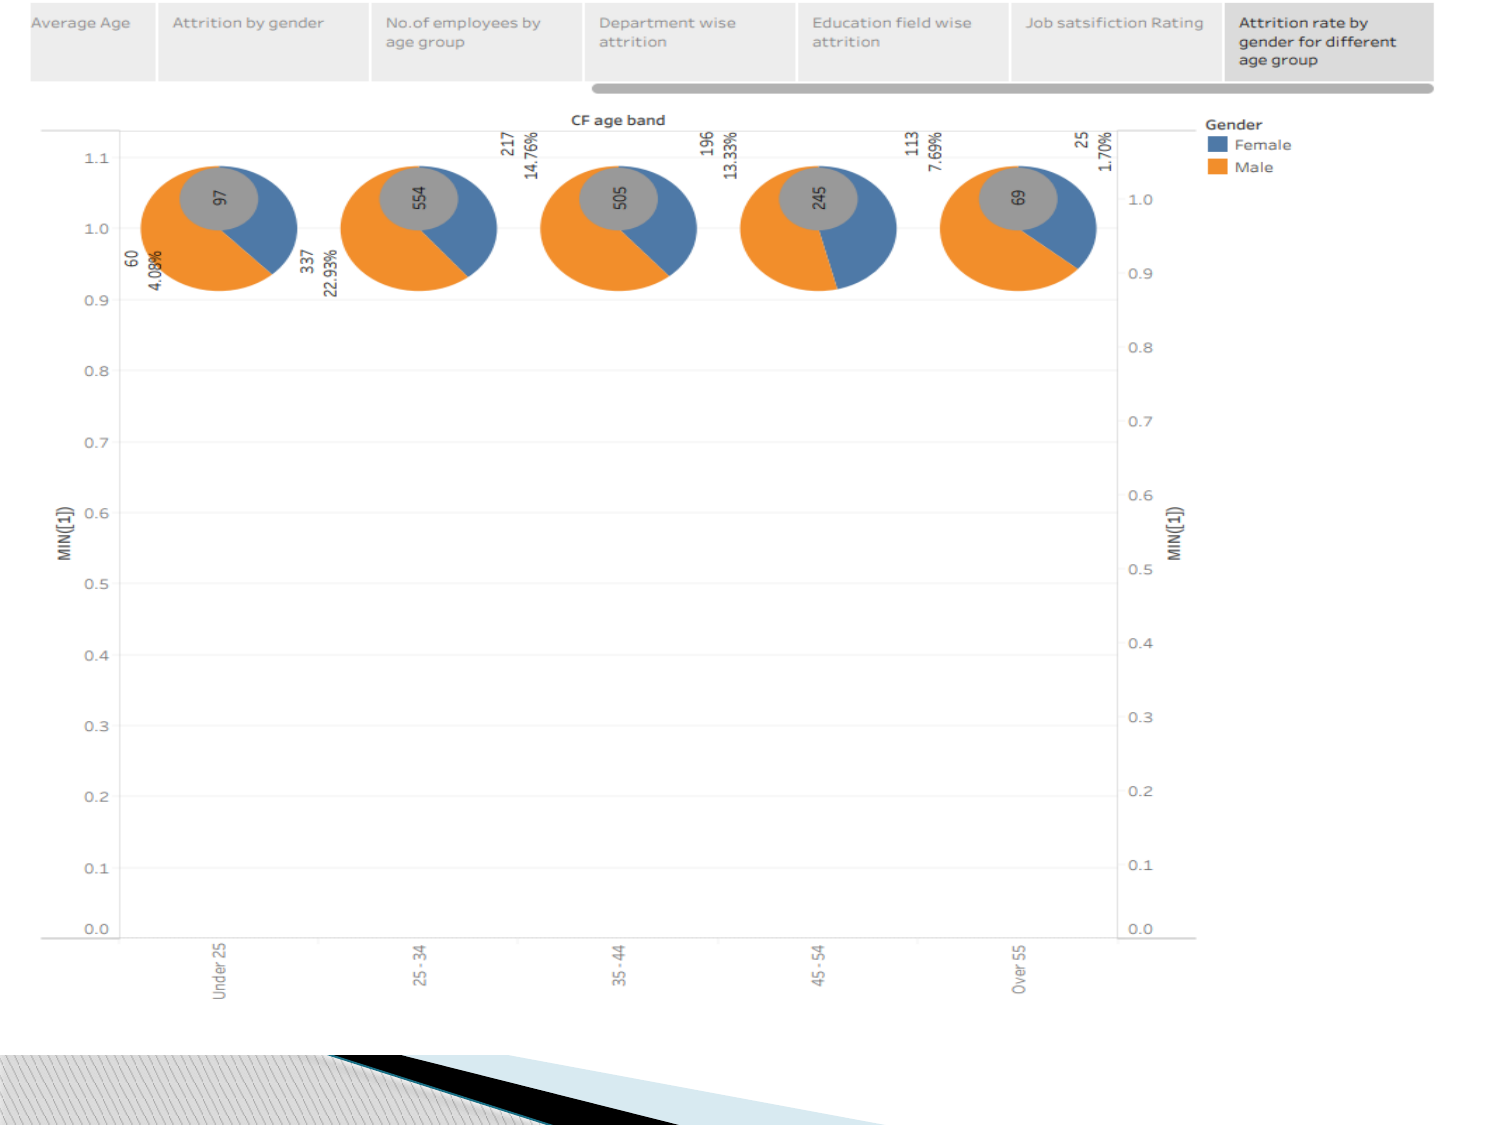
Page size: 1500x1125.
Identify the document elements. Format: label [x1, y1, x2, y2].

list [0, 0, 1500, 1055]
